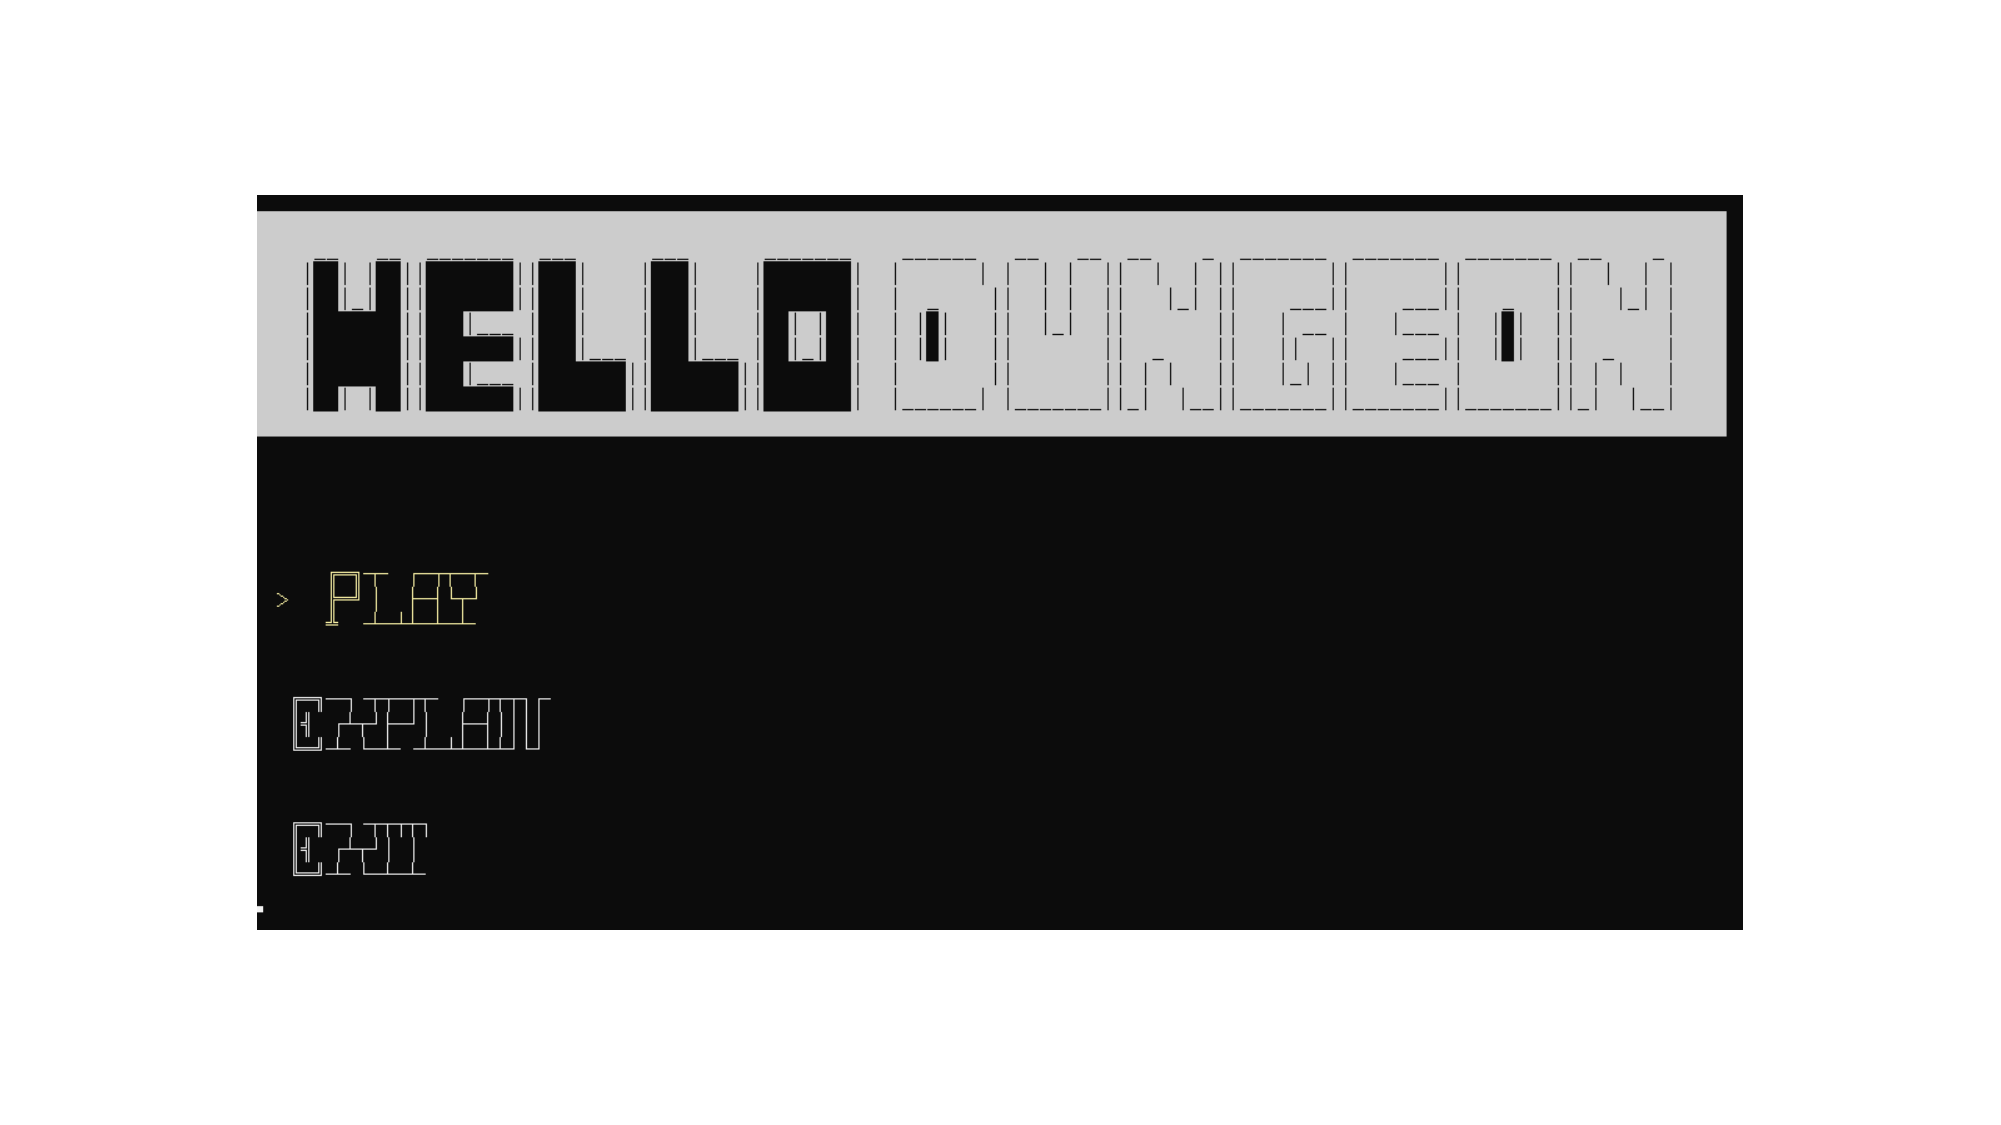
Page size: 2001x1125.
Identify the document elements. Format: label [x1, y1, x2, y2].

picture [257, 195, 1743, 930]
